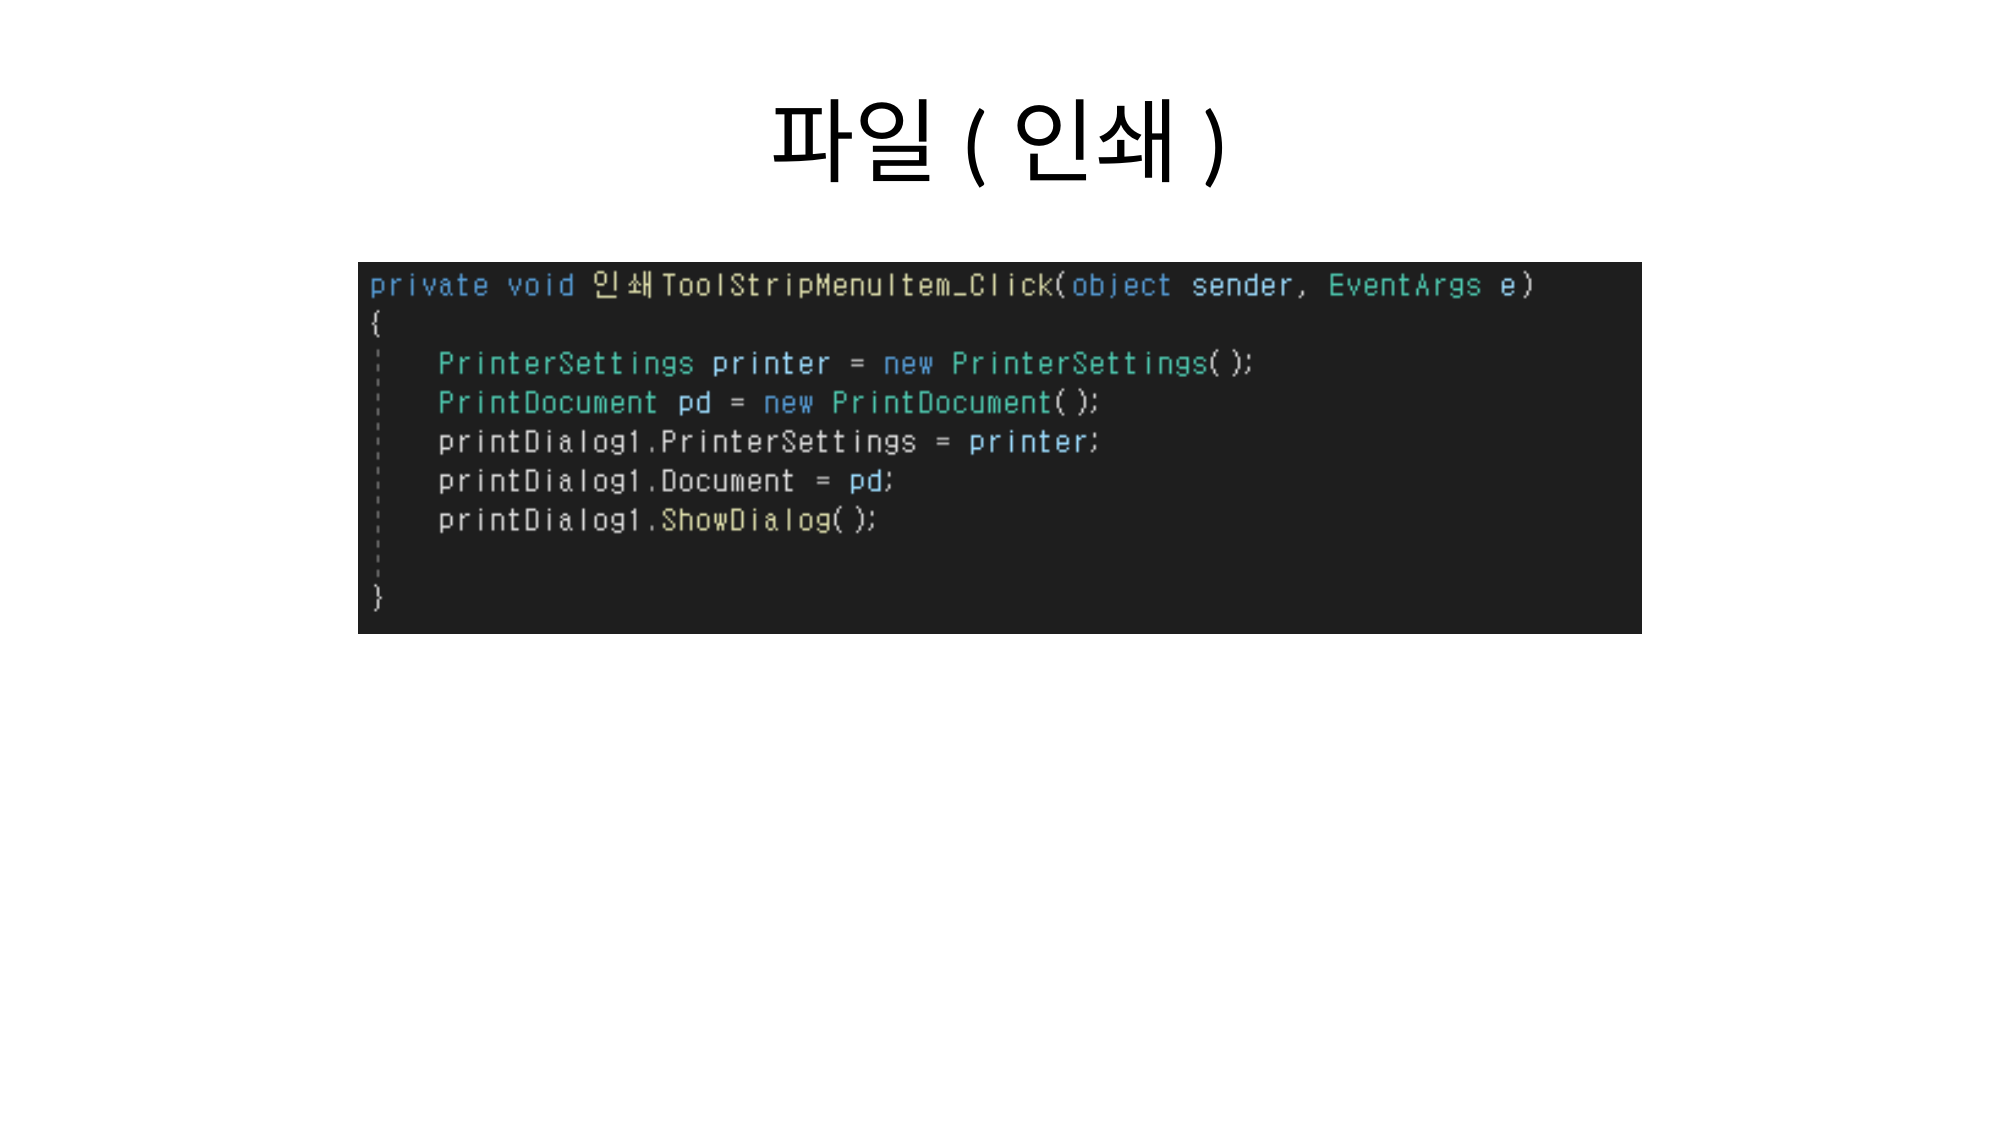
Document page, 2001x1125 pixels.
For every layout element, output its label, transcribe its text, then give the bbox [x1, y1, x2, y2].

title 파일(인쇄) [99, 45, 1900, 233]
picture [358, 261, 1642, 635]
